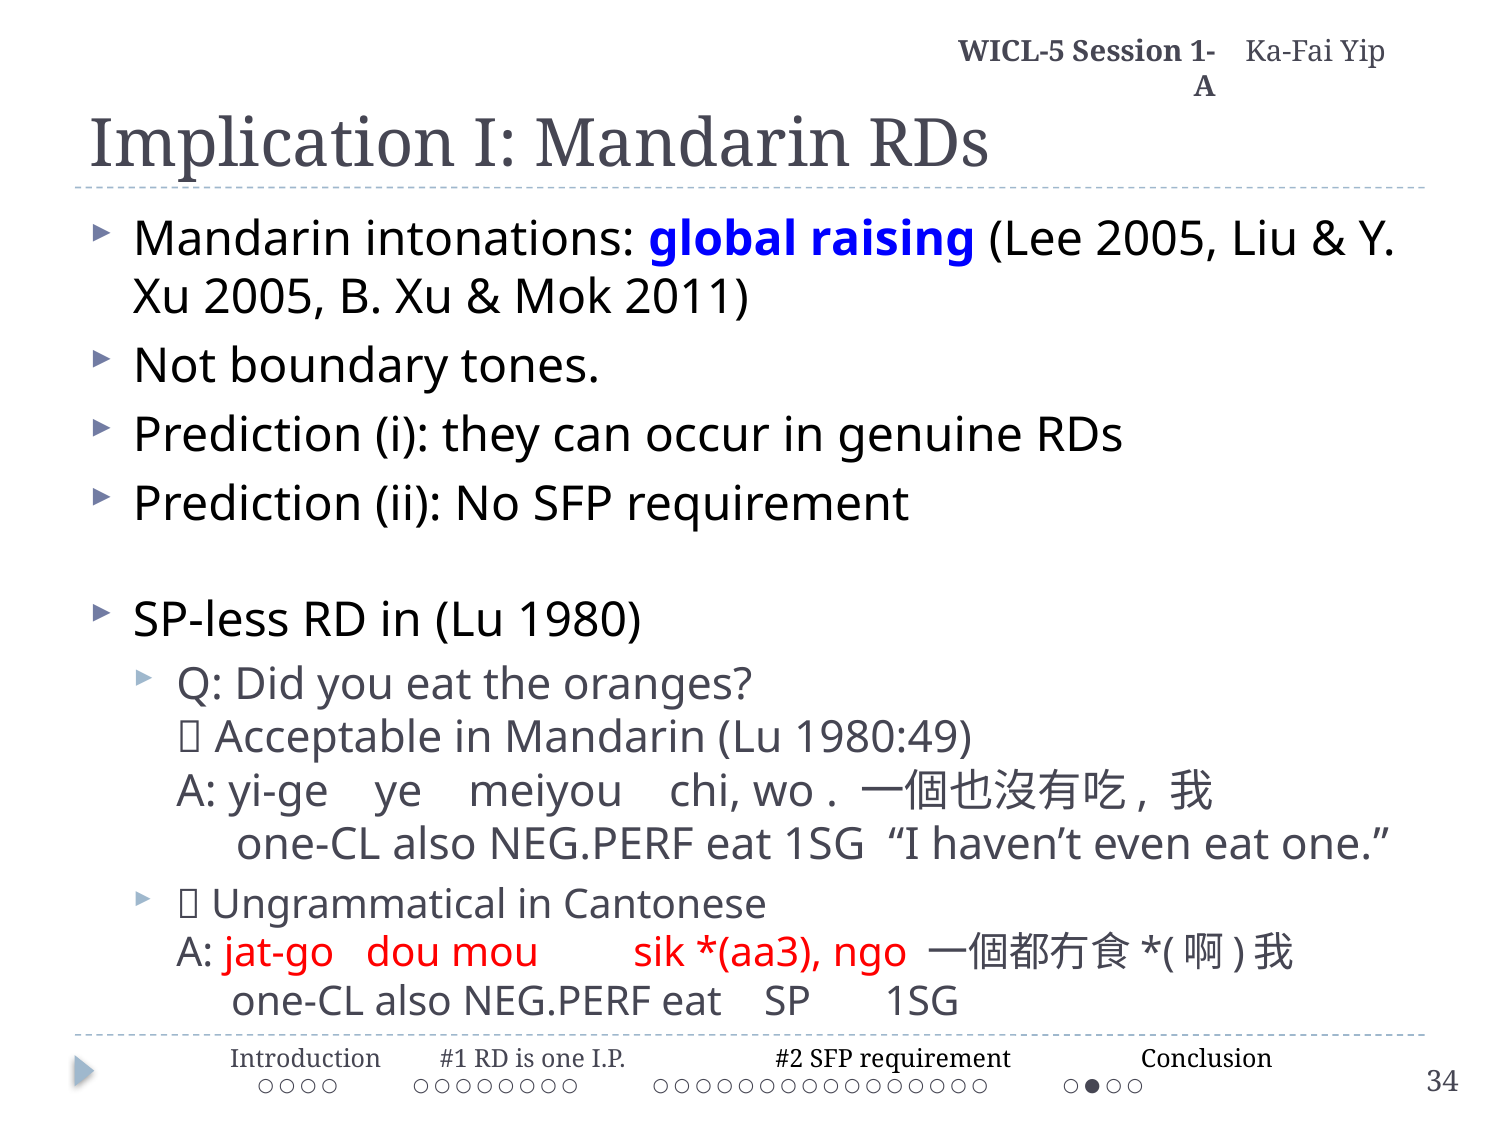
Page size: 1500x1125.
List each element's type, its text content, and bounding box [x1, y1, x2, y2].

slide_number Ka-Fai Yip [1231, 24, 1420, 85]
slide_number 34 [1411, 1055, 1483, 1116]
list Mandarin intonations: global raising (Lee 2005, Liu & Y. Xu 2005, B. Xu & Mok 2011) Not boundary tones. Prediction (i): they can occur in genuine RDs Prediction (ii): No SFP requirement SP-less RD in (Lu 1980) Q: Did you eat the oranges?  Acceptable in Mandarin (Lu 1980:49) A: yi-ge ye meiyou chi, wo . 一個也沒有吃, 我 one-cl also neg.perf eat 1sg “I haven’t even eat one.”  Ungrammatical in Cantonese A: jat-go dou mou sik *(aa3), ngo 一個都冇食*(啊)我 one-cl also neg.perf eat sp 1sg [75, 200, 1425, 1047]
title Implication I: Mandarin RDs [75, 24, 1425, 188]
footer WICL-5 Session 1-A [927, 24, 1231, 85]
text_box Introduction #1 RD is one I.P. #2 SFP requirement Conclusion ○ ○ ○ ○ ○ ○ ○ ○ ○ ○ ○ ○ ○ ○ ○ ○ ○ ○ ○ ○ ○ ○ ○ ○ ○ ○ ○ ○ ○ ● ○ ○ [182, 1035, 1353, 1118]
